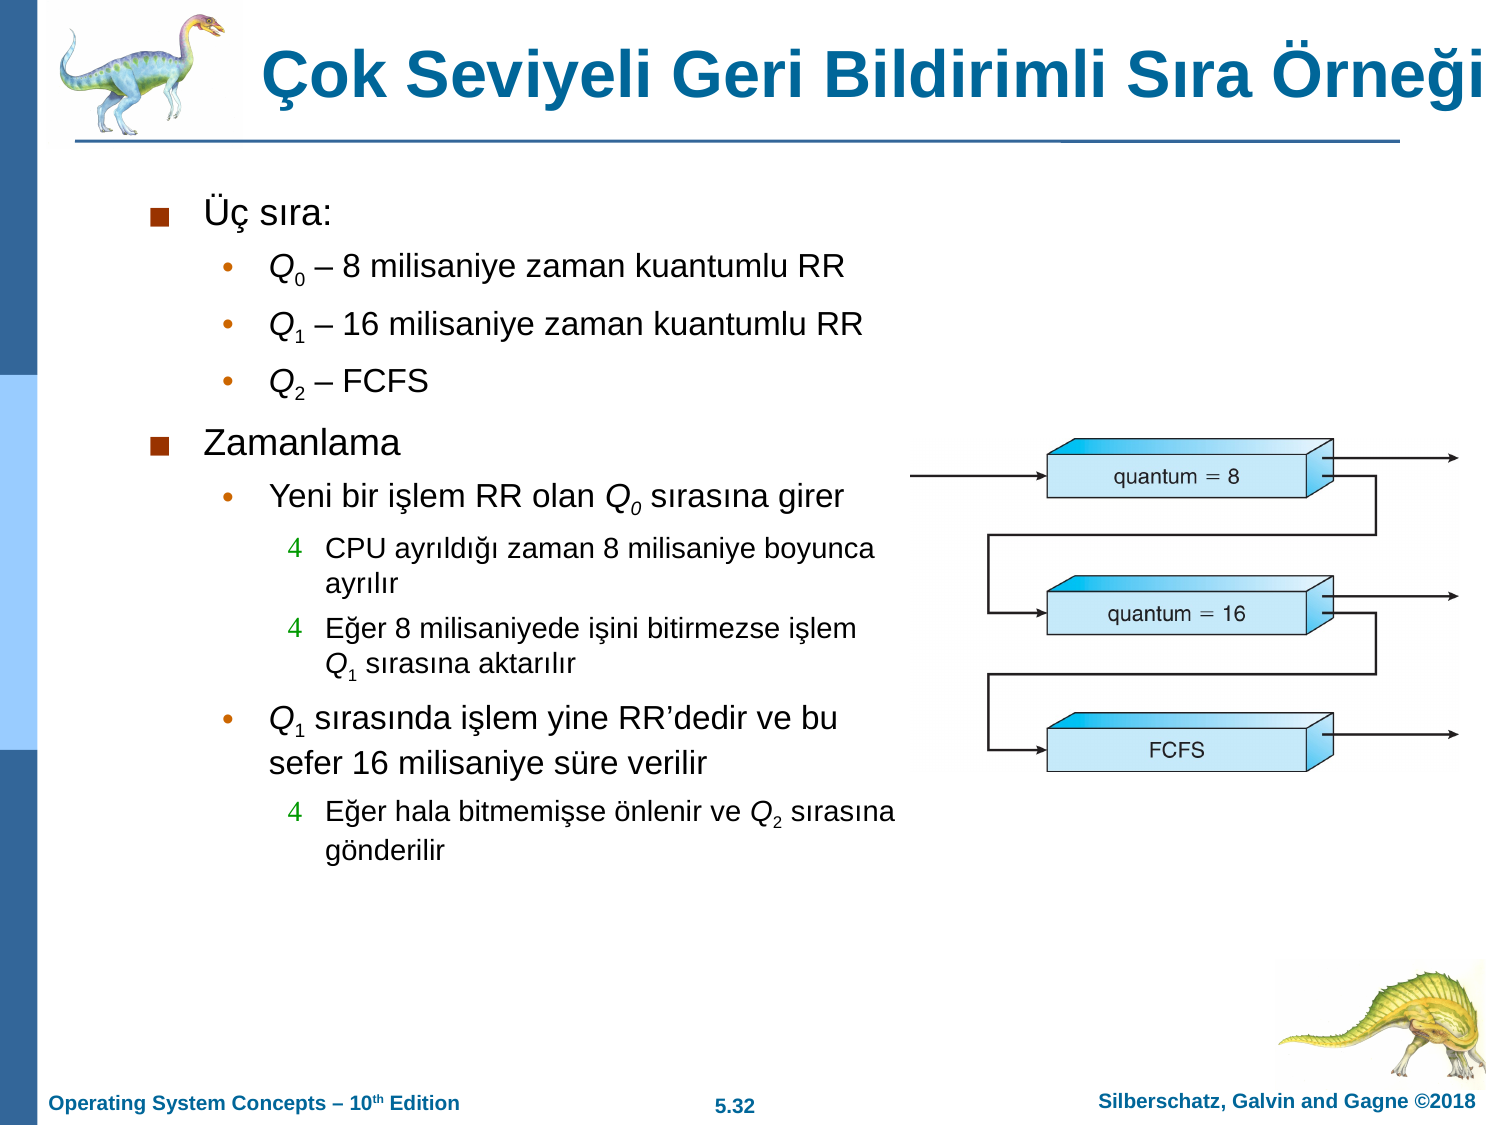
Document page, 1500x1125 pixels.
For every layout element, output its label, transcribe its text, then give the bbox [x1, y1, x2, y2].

list Üç sıra: Q0 – 8 milisaniye zaman kuantumlu RR Q1 – 16 milisaniye zaman kuantumlu RR Q2 – FCFS Zamanlama Yeni bir işlem RR olan Q0 sırasına girer CPU ayrıldığı zaman 8 milisaniye boyunca ayrılır Eğer 8 milisaniyede işini bitirmezse işlem Q1 sırasına aktarılır Q1 sırasında işlem yine RR’dedir ve bu sefer 16 milisaniye süre verilir Eğer hala bitmemişse önlenir ve Q2 sırasına gönderilir [132, 180, 911, 946]
picture [1275, 959, 1486, 1090]
picture [909, 438, 1459, 772]
picture [1415, 1093, 1423, 1098]
title Çok Seviyeli Geri Bildirimli Sıra Örneği [203, 6, 1500, 119]
picture [46, 0, 243, 149]
